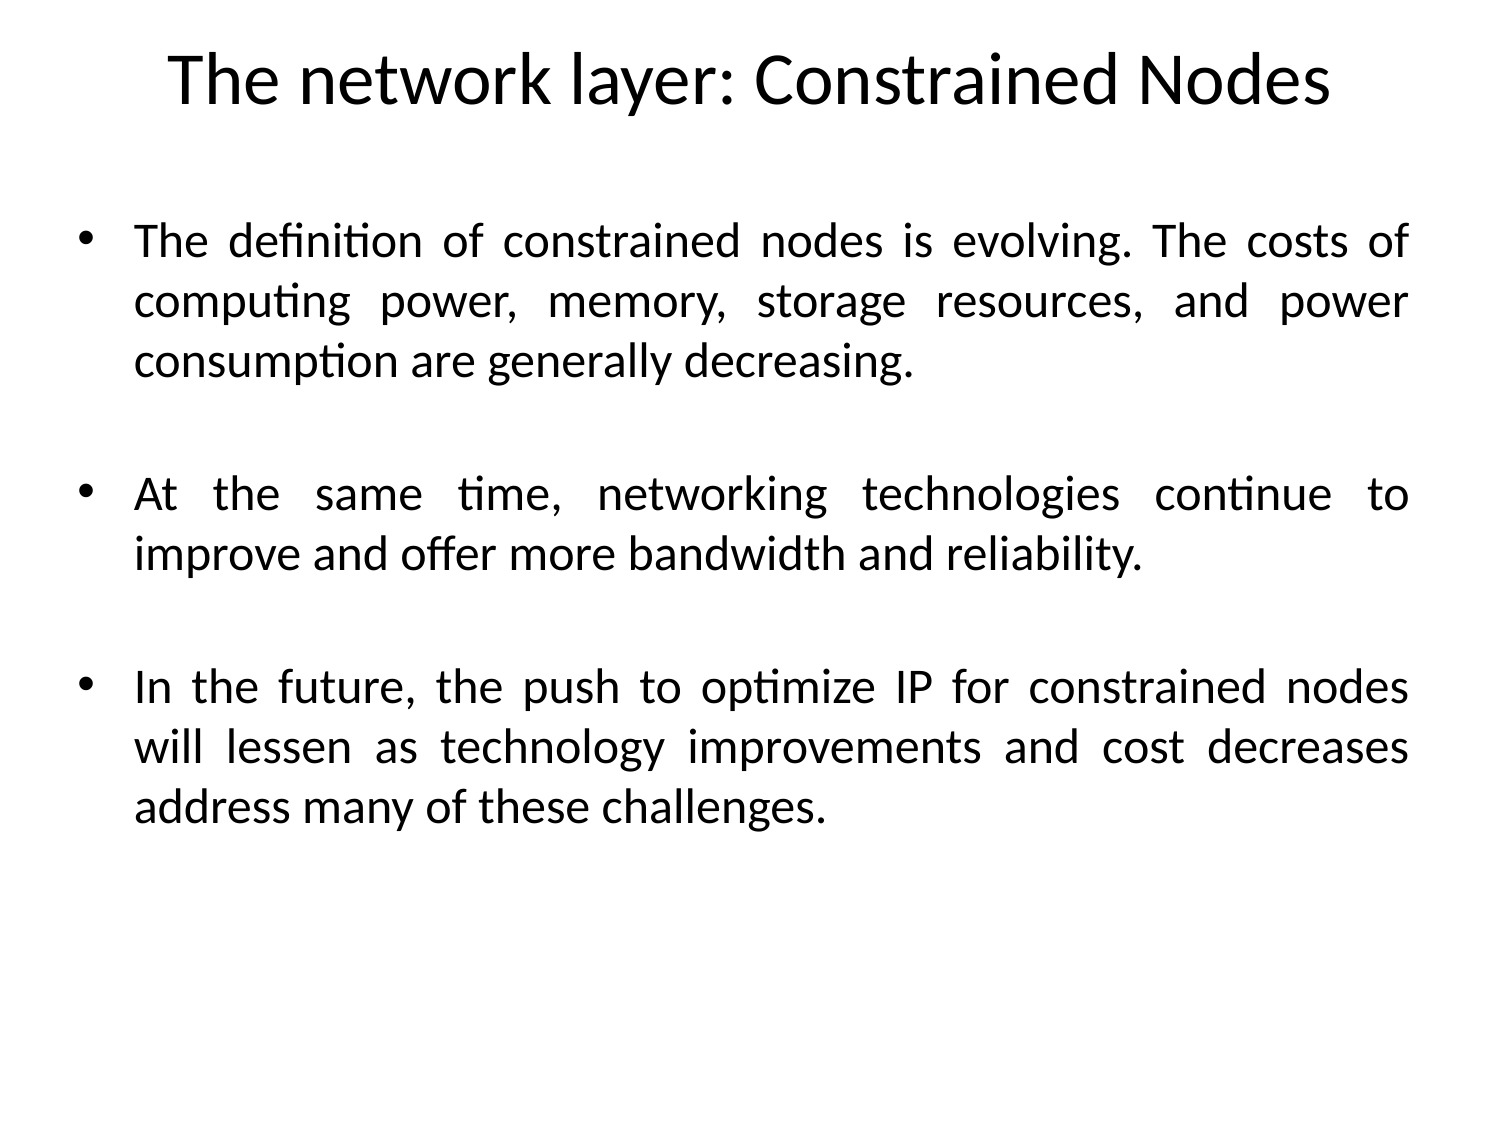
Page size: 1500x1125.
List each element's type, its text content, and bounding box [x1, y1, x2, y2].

title The network layer: Constrained Nodes [0, 12, 1500, 138]
list The definition of constrained nodes is evolving. The costs of computing power, memory, storage resources, and power consumption are generally decreasing. At the same time, networking technologies continue to improve and offer more bandwidth and reliability. In the future, the push to optimize IP for constrained nodes will lessen as technology improvements and cost decreases address many of these challenges. [62, 200, 1425, 1063]
